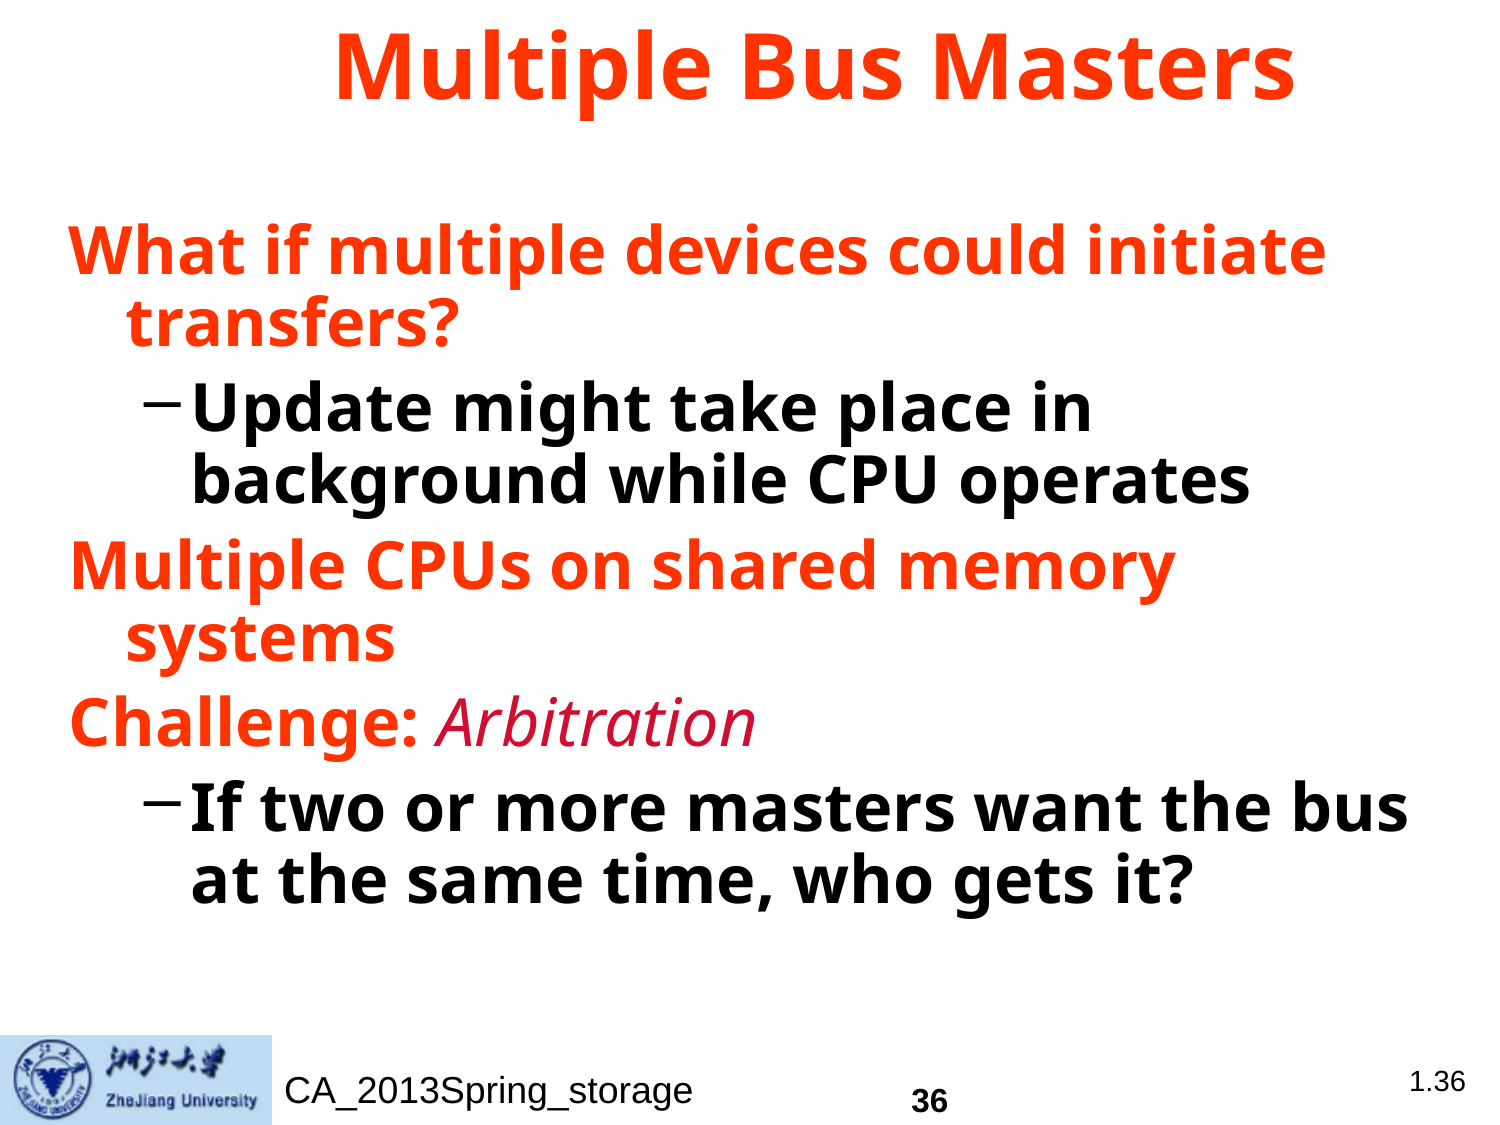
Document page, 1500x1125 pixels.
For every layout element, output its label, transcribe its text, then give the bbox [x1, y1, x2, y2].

list What if multiple devices could initiate transfers? Update might take place in background while CPU operates Multiple CPUs on shared memory systems Challenge: Arbitration If two or more masters want the bus at the same time, who gets it? [53, 209, 1459, 909]
title Multiple Bus Masters [316, 0, 1439, 126]
picture [0, 1035, 272, 1125]
